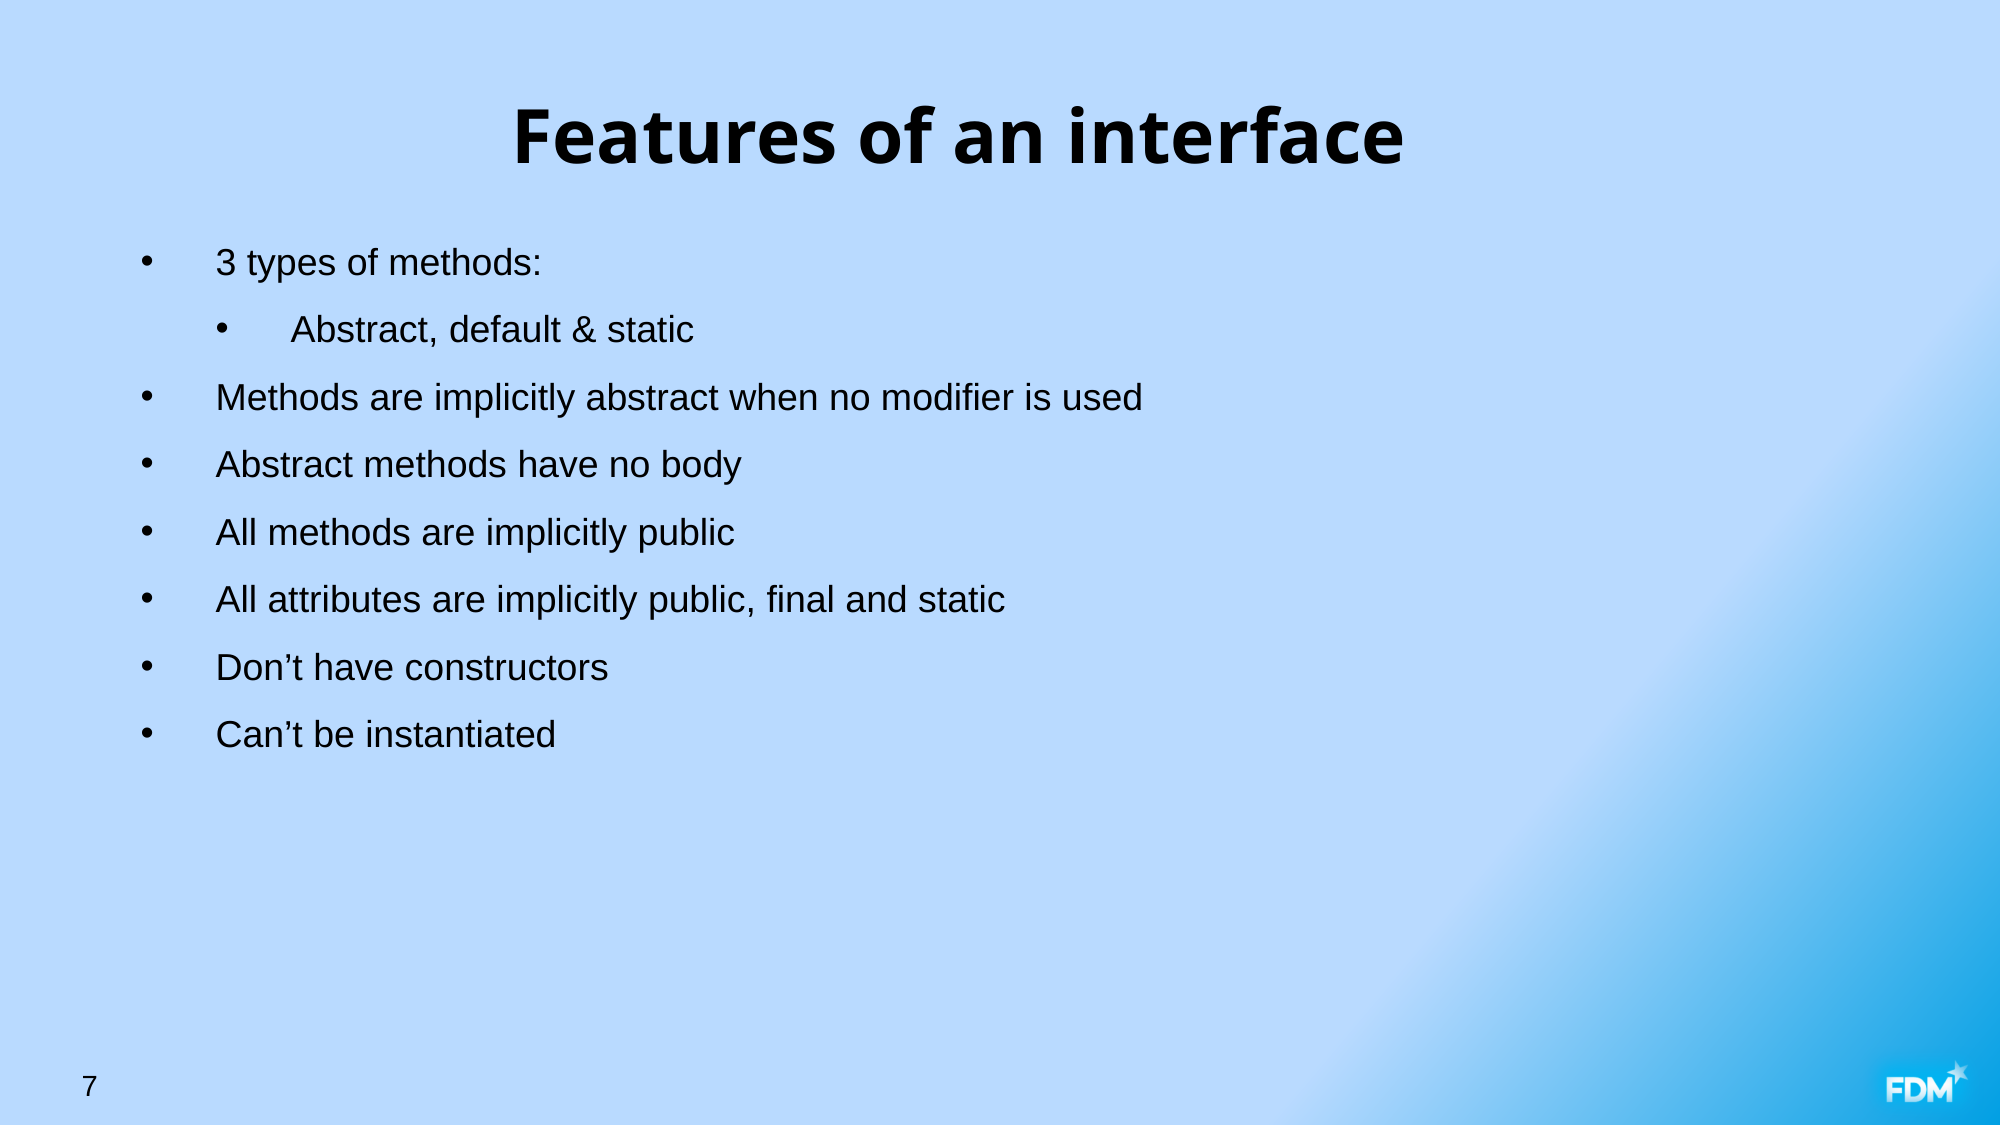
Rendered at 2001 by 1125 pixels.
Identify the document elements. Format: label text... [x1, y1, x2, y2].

text_box 3 types of methods: Abstract, default & static Methods are implicitly abstract when no modifier is used Abstract methods have no body All methods are implicitly public All attributes are implicitly public, final and static Don’t have constructors Can’t be instantiated [125, 208, 1697, 763]
picture [1858, 1029, 2000, 1125]
text_box Features of an interface [39, 76, 1879, 159]
slide_number 7 [66, 1060, 534, 1110]
